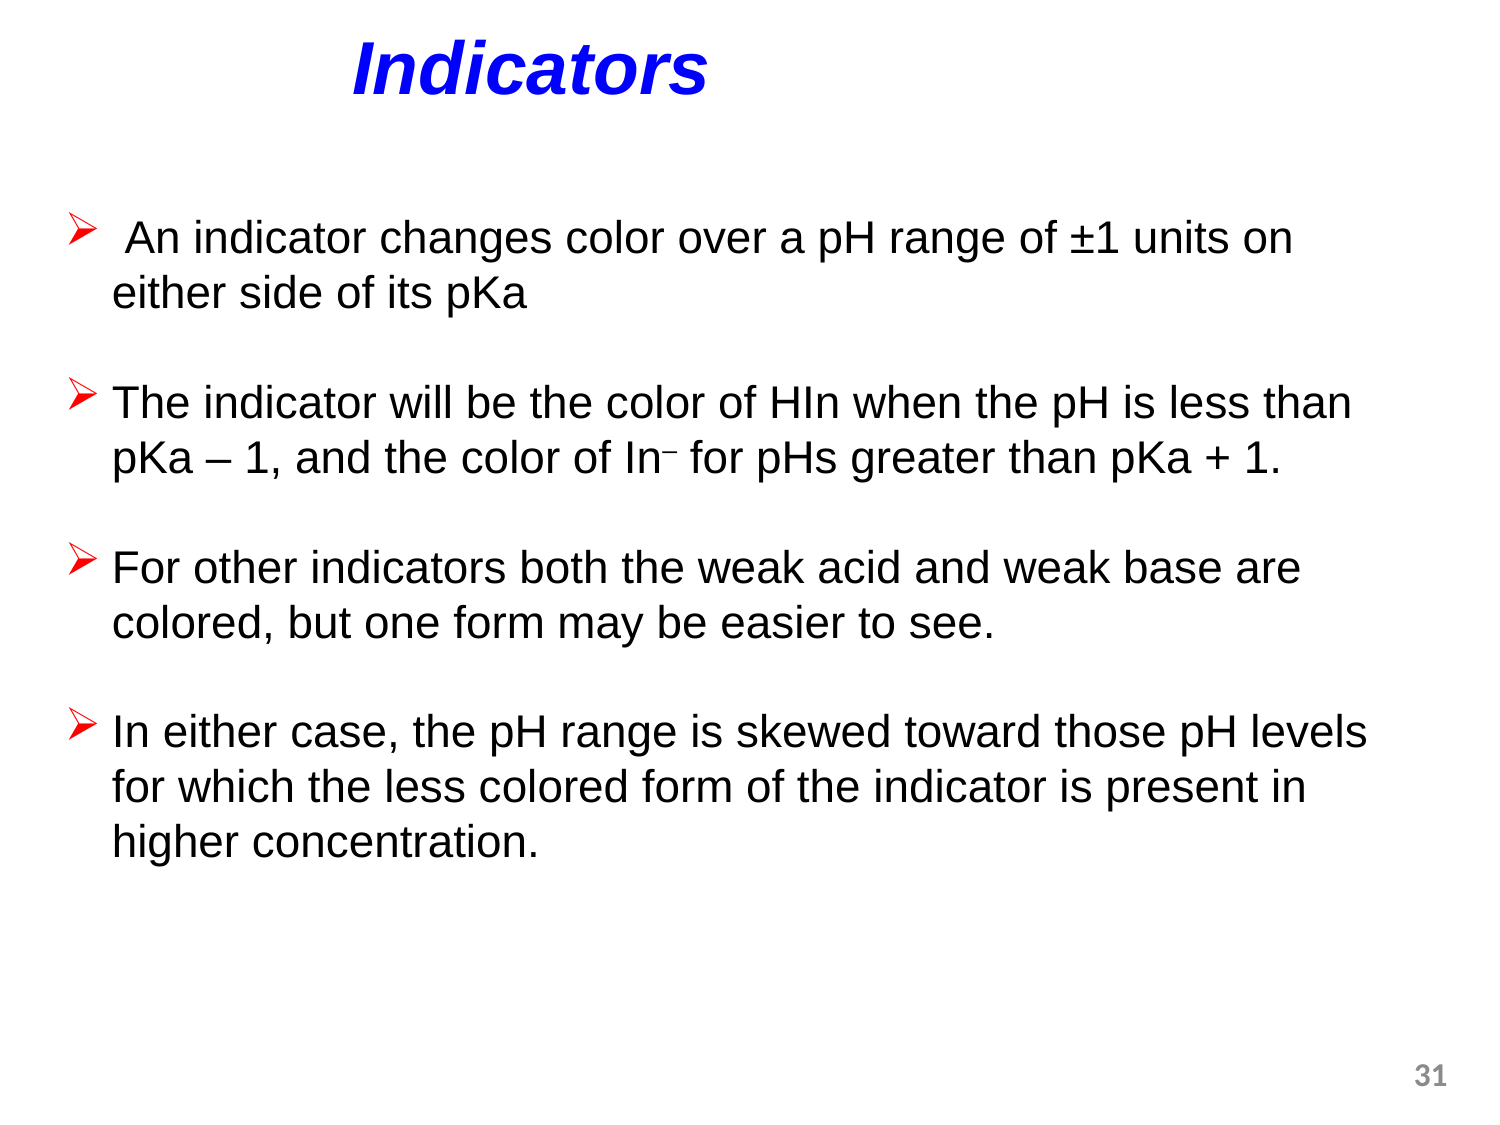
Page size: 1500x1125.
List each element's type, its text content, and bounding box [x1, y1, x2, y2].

slide_number 31 [1112, 1042, 1463, 1103]
text_box Indicators [337, 12, 788, 118]
text_box An indicator changes color over a pH range of ±1 units on either side of its pKa The indicator will be the color of HIn when the pH is less than pKa – 1, and the color of In– for pHs greater than pKa + 1. For other indicators both the weak acid and weak base are colored, but one form may be easier to see. In either case, the pH range is skewed toward those pH levels for which the less colored form of the indicator is present in higher concentration. [49, 199, 1413, 875]
